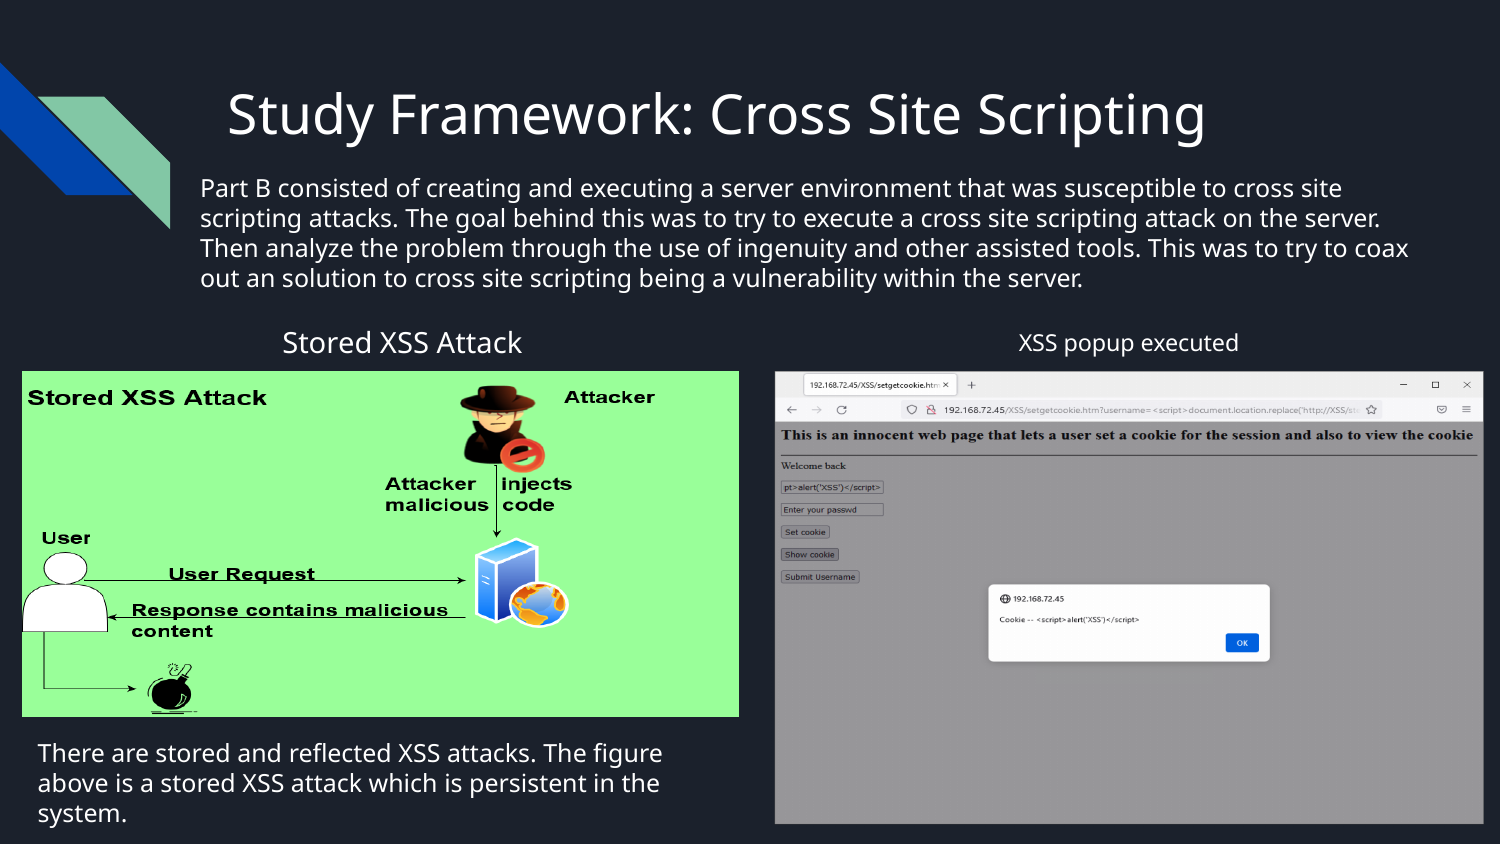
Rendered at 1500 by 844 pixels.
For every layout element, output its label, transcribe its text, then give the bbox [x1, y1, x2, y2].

picture [771, 371, 1488, 828]
picture [22, 371, 739, 717]
list XSS popup executed [771, 309, 1487, 370]
text_box Stored XSS Attack [60, 309, 745, 374]
title Study Framework: Cross Site Scripting [212, 64, 1368, 157]
text_box There are stored and reflected XSS attacks. The figure above is a stored XSS attack which is persistent in the system. [22, 723, 707, 843]
text_box Part B consisted of creating and executing a server environment that was susceptible to cross site scripting attacks. The goal behind this was to try to execute a cross site scripting attack on the server. Then analyze the problem through the use of ingenuity and other assisted tools. This was to try to coax out an solution to cross site scripting being a vulnerability within the server. [185, 157, 1462, 308]
